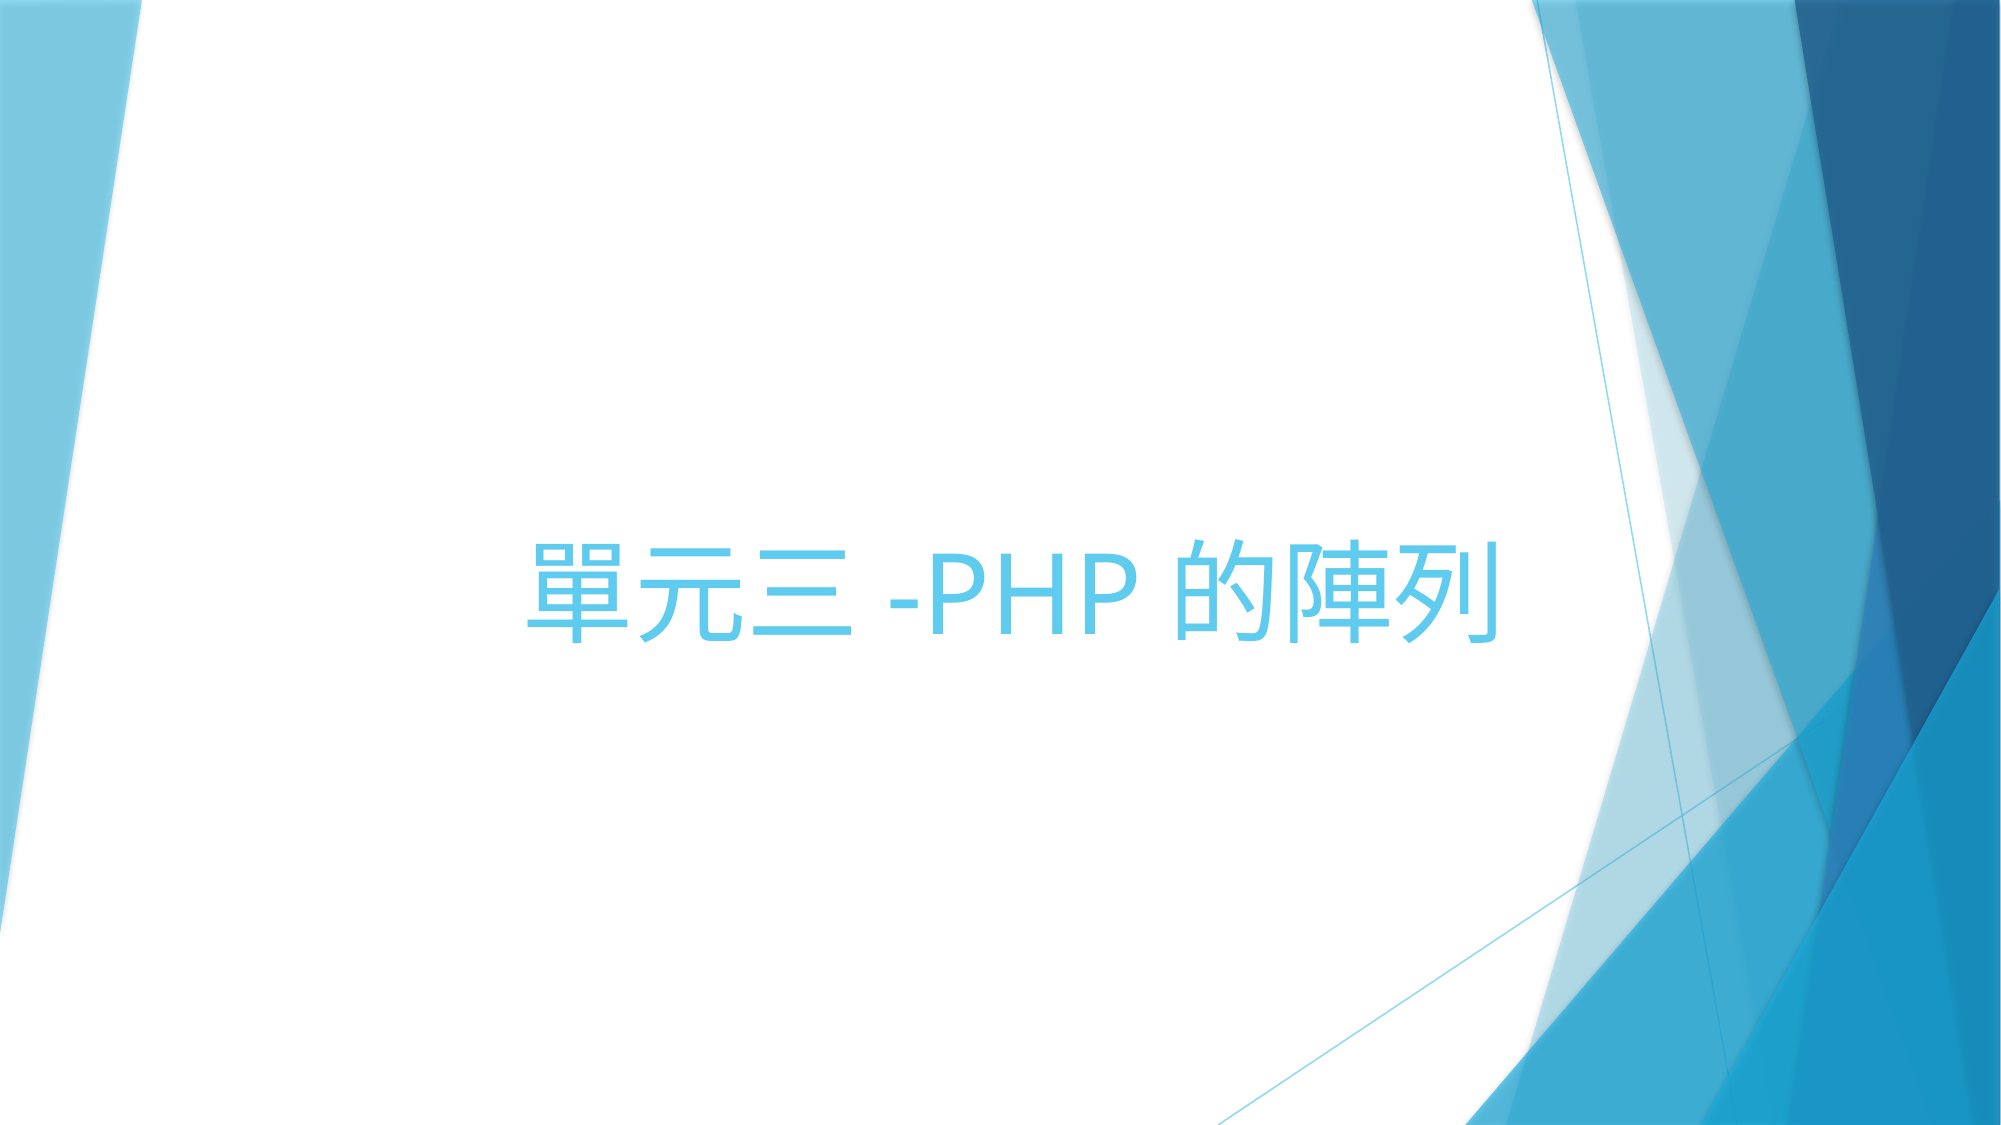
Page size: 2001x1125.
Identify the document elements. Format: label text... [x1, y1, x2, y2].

title 單元三-PHP的陣列 [247, 394, 1522, 665]
